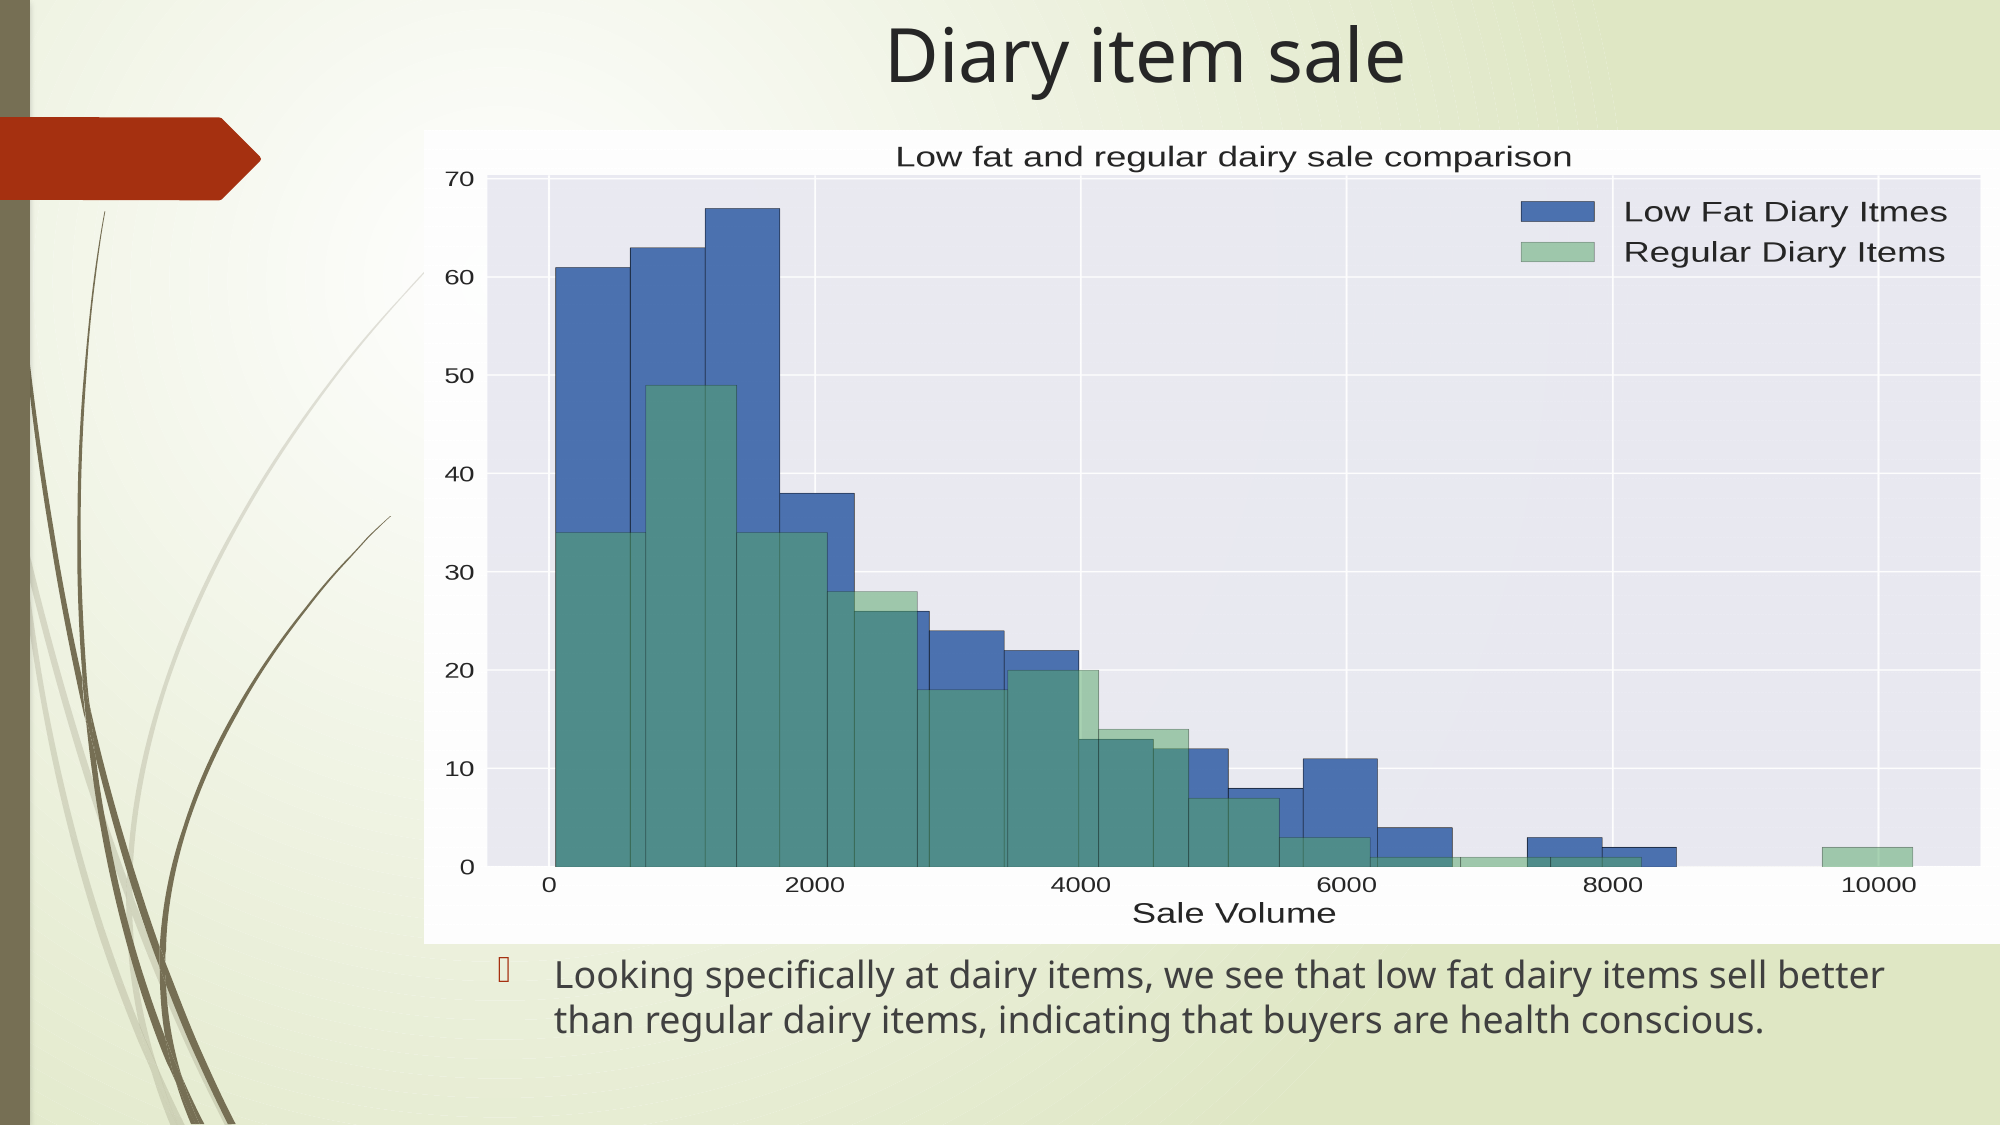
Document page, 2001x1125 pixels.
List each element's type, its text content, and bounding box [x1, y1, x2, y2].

picture [424, 130, 2000, 944]
list Looking specifically at dairy items, we see that low fat dairy items sell better than regular dairy items, indicating that buyers are health conscious. [482, 952, 1946, 1125]
title Diary item sale [424, 0, 1887, 130]
